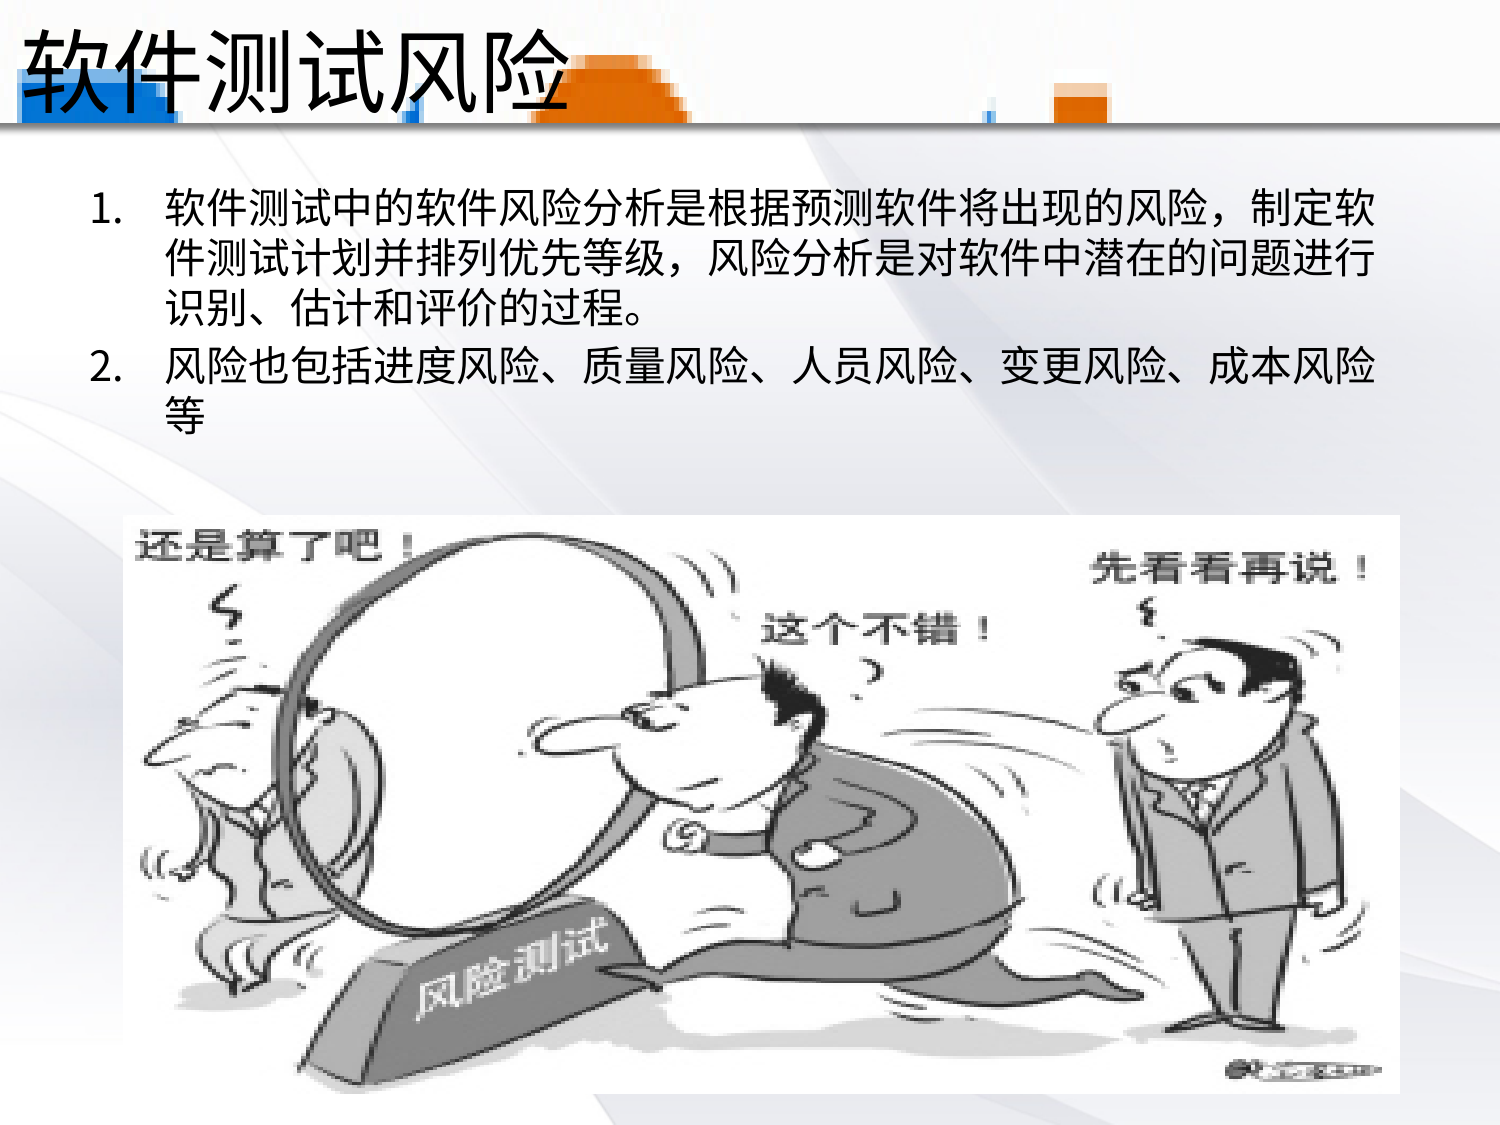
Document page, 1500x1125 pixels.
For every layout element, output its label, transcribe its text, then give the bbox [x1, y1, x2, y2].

list 软件测试中的软件风险分析是根据预测软件将出现的风险，制定软件测试计划并排列优先等级，风险分析是对软件中潜在的问题进行识别、估计和评价的过程。 风险也包括进度风险、质量风险、人员风险、变更风险、成本风险等 [75, 174, 1425, 469]
picture [0, 0, 1500, 1125]
title 软件测试风险 [5, 7, 1356, 114]
